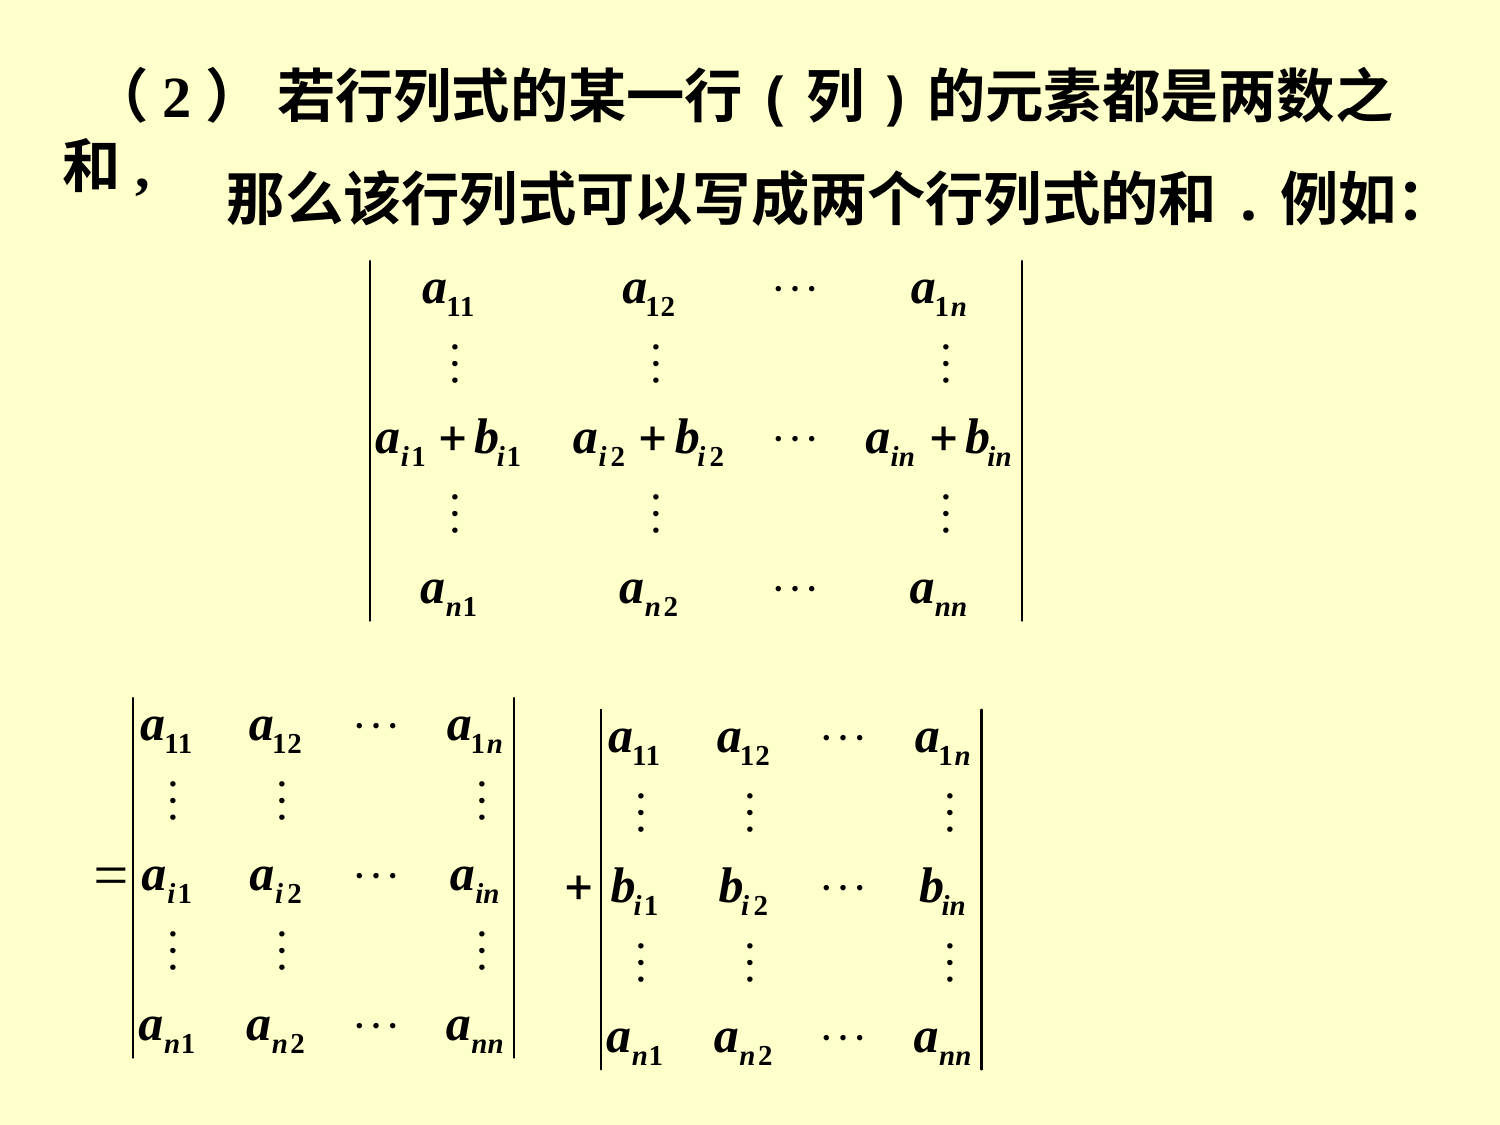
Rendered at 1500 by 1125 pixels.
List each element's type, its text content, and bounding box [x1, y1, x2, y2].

text_box （2） 若行列式的某一行(列)的元素都是两数之和, [48, 51, 1436, 207]
text_box 那么该行列式可以写成两个行列式的和.例如： [212, 154, 1470, 240]
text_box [88, 692, 522, 1064]
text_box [364, 255, 1029, 627]
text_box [560, 704, 988, 1075]
